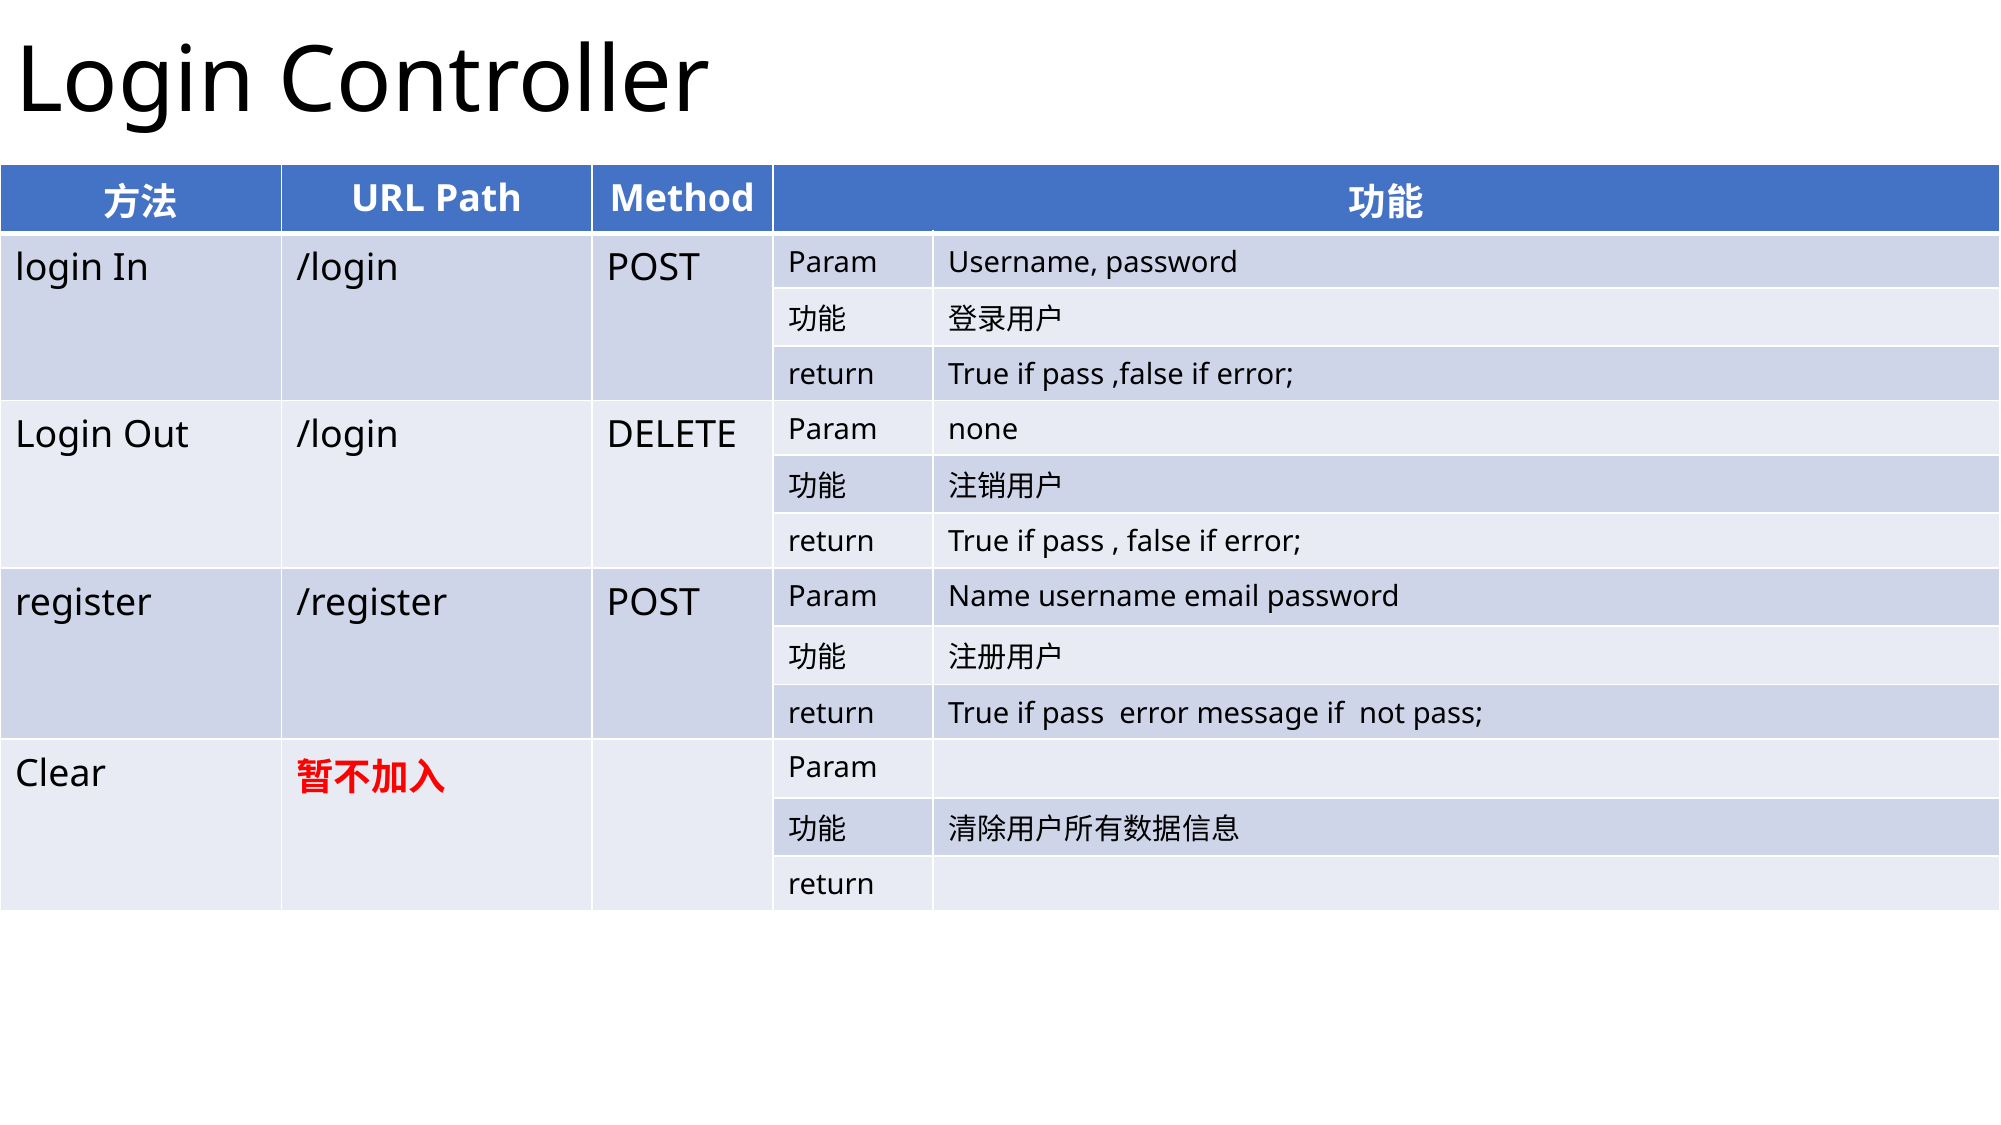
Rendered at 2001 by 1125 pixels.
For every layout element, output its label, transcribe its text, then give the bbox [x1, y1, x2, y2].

table_cell [934, 740, 1999, 797]
table_cell POST [593, 569, 772, 738]
table_cell 功能 [774, 627, 932, 684]
table_cell return [774, 347, 932, 400]
table_cell POST [593, 236, 772, 400]
table_cell return [774, 514, 932, 567]
table_cell Name username email password [934, 569, 1999, 625]
table_cell /login [282, 401, 591, 567]
table_cell [593, 740, 772, 910]
table_cell Login Out [1, 401, 281, 567]
table_header 功能 [774, 165, 1999, 231]
table_cell Param [774, 740, 932, 797]
table_cell none [934, 401, 1999, 454]
table_header Method [593, 165, 772, 231]
table_cell 注销用户 [934, 456, 1999, 512]
table_cell True if pass ,false if error; [934, 347, 1999, 400]
table_cell return [774, 857, 932, 910]
table_cell 功能 [774, 289, 932, 345]
table_cell Param [774, 569, 932, 625]
table_cell 注册用户 [934, 627, 1999, 684]
table_cell login In [1, 236, 281, 400]
table_cell Param [774, 236, 932, 287]
table_cell DELETE [593, 401, 772, 567]
table_cell return [774, 685, 932, 738]
table_cell /login [282, 236, 591, 400]
table_cell Param [774, 401, 932, 454]
table_header 方法 [1, 165, 281, 231]
table_cell True if pass error message if not pass; [934, 685, 1999, 738]
table_cell 暂不加入 [282, 740, 591, 910]
table_cell Username, password [934, 236, 1999, 287]
title Login Controller [0, 0, 2000, 163]
table_cell 功能 [774, 456, 932, 512]
table_cell 功能 [774, 799, 932, 855]
table_cell register [1, 569, 281, 738]
table_cell 清除用户所有数据信息 [934, 799, 1999, 855]
table_cell Clear [1, 740, 281, 910]
table_cell 登录用户 [934, 289, 1999, 345]
table_cell [934, 857, 1999, 910]
table_cell /register [282, 569, 591, 738]
table_cell True if pass , false if error; [934, 514, 1999, 567]
table_header URL Path [282, 165, 591, 231]
